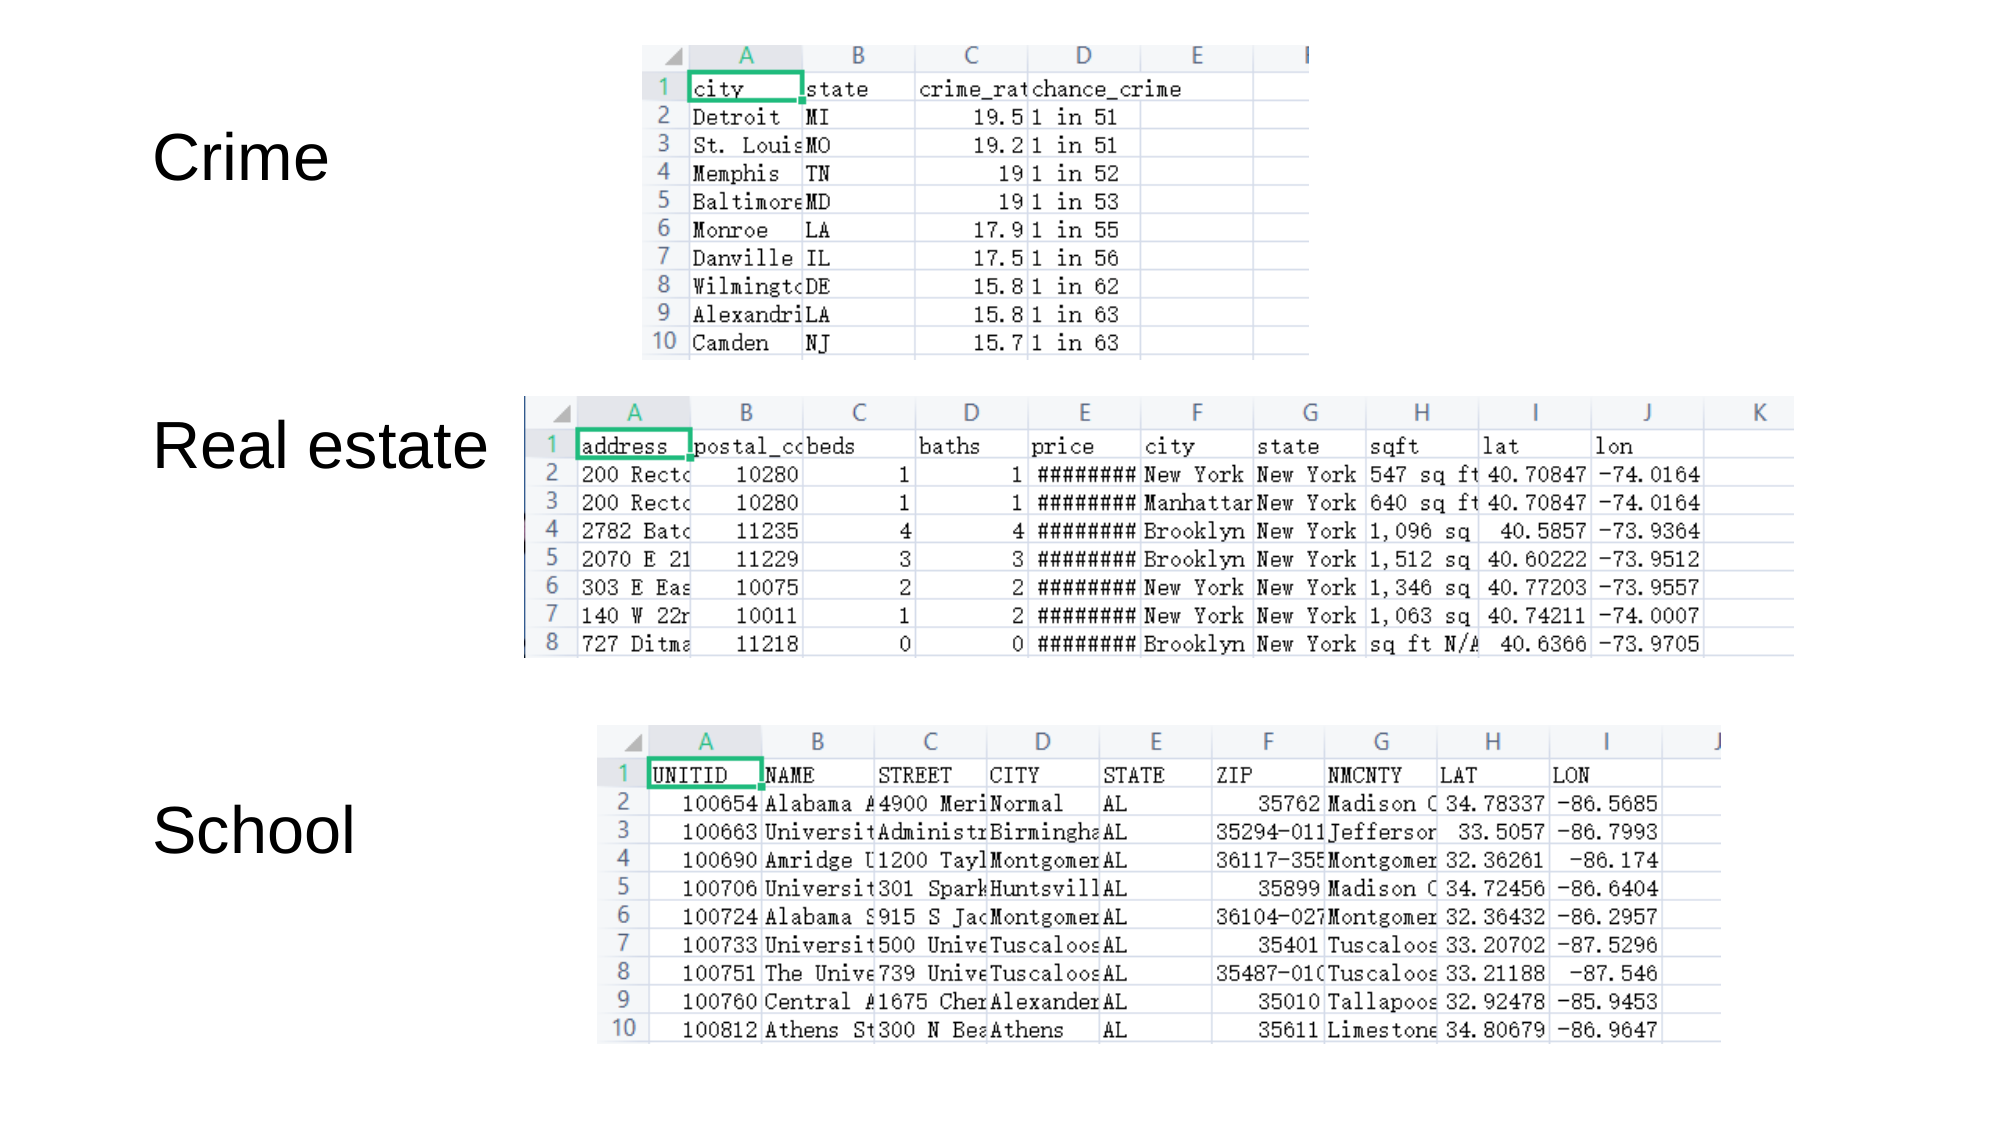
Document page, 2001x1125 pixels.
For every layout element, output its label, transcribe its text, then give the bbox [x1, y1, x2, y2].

text_box Crime Real estate School [137, 90, 906, 1044]
picture [642, 45, 1309, 360]
picture [524, 396, 1794, 658]
picture [597, 725, 1721, 1044]
